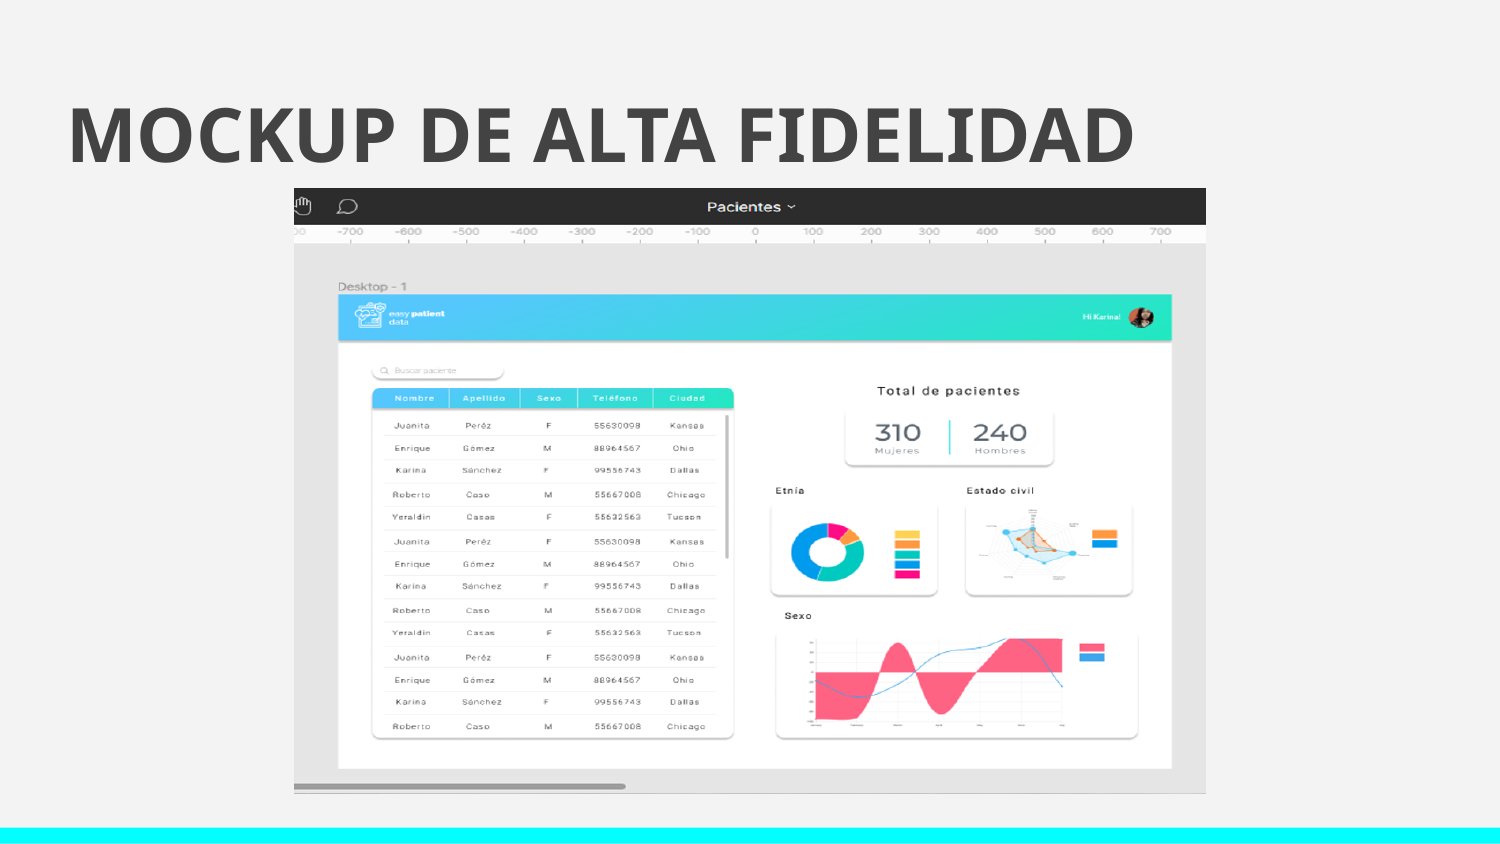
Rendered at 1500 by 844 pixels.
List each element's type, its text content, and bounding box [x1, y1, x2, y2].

picture [294, 188, 1206, 794]
title MOCKUP DE ALTA FIDELIDAD [51, 72, 1449, 189]
